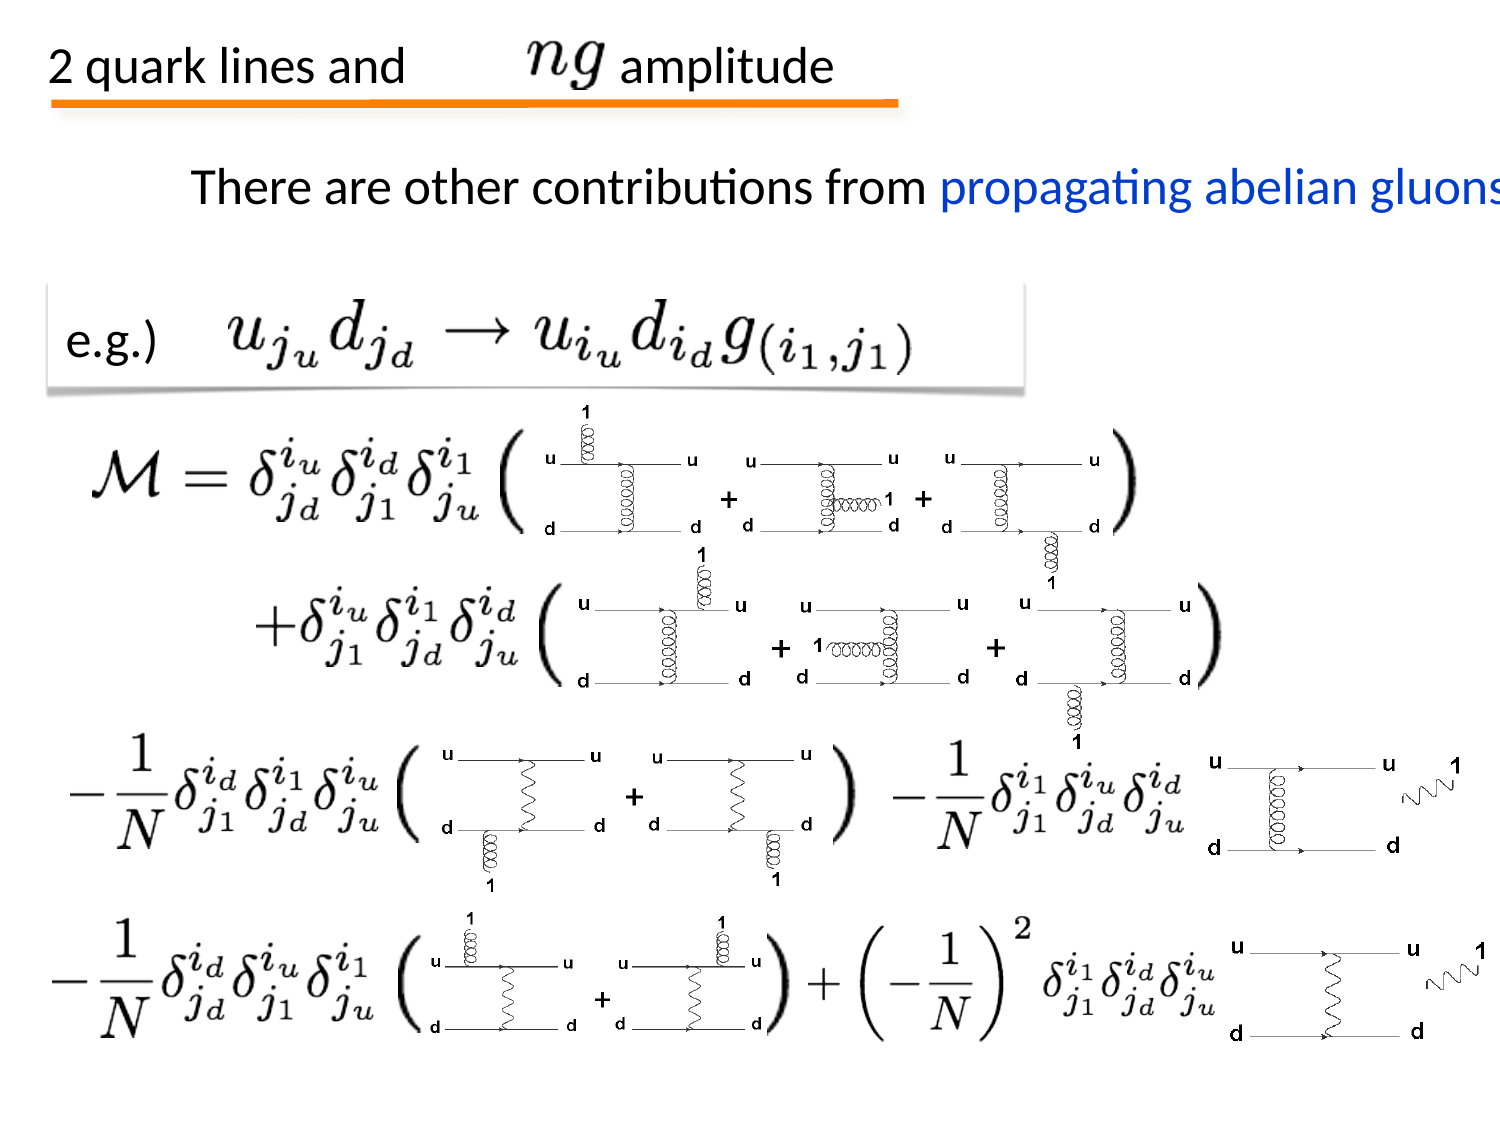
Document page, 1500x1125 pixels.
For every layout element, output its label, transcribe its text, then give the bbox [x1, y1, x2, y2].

text_box There are other contributions from propagating abelian gluons [190, 127, 1500, 257]
picture [893, 739, 1184, 849]
picture [833, 742, 859, 846]
picture [91, 436, 480, 522]
picture [523, 35, 615, 90]
picture [439, 748, 815, 896]
picture [255, 585, 518, 667]
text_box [45, 282, 1028, 401]
picture [228, 299, 912, 375]
picture [397, 744, 424, 843]
picture [1205, 753, 1462, 859]
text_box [500, 403, 1140, 592]
text_box amplitude [619, 24, 897, 101]
picture [808, 915, 1216, 1042]
picture [427, 910, 764, 1036]
picture [1226, 939, 1488, 1045]
text_box 2 quark lines and [47, 24, 593, 101]
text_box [538, 545, 1225, 751]
picture [70, 732, 381, 849]
picture [767, 932, 793, 1036]
picture [398, 934, 426, 1033]
picture [52, 917, 376, 1038]
